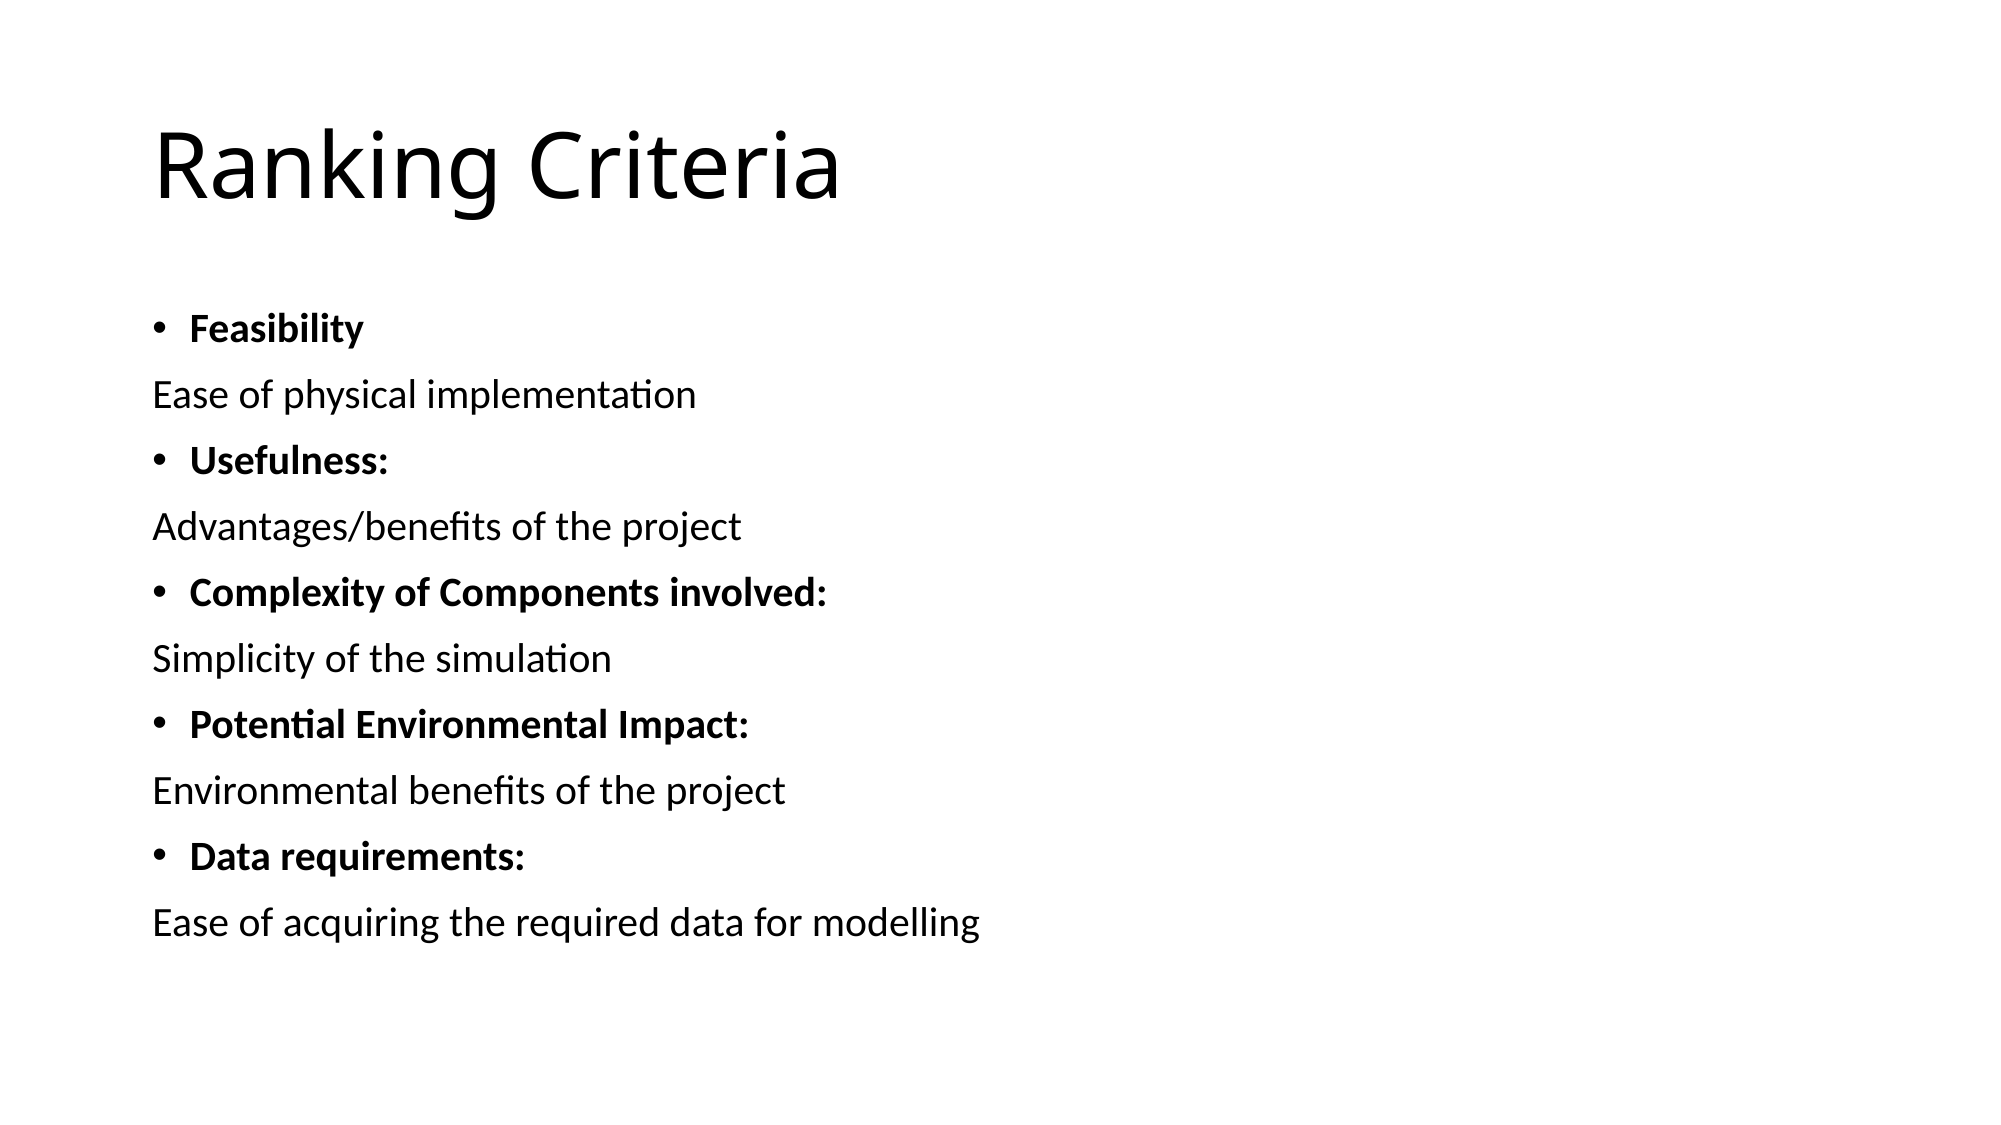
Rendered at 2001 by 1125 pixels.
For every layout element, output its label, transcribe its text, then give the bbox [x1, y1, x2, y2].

title Ranking Criteria [137, 59, 1863, 278]
list Feasibility Ease of physical implementation Usefulness: Advantages/benefits of the project Complexity of Components involved: Simplicity of the simulation Potential Environmental Impact: Environmental benefits of the project Data requirements: Ease of acquiring the required data for modelling [137, 299, 1863, 1014]
